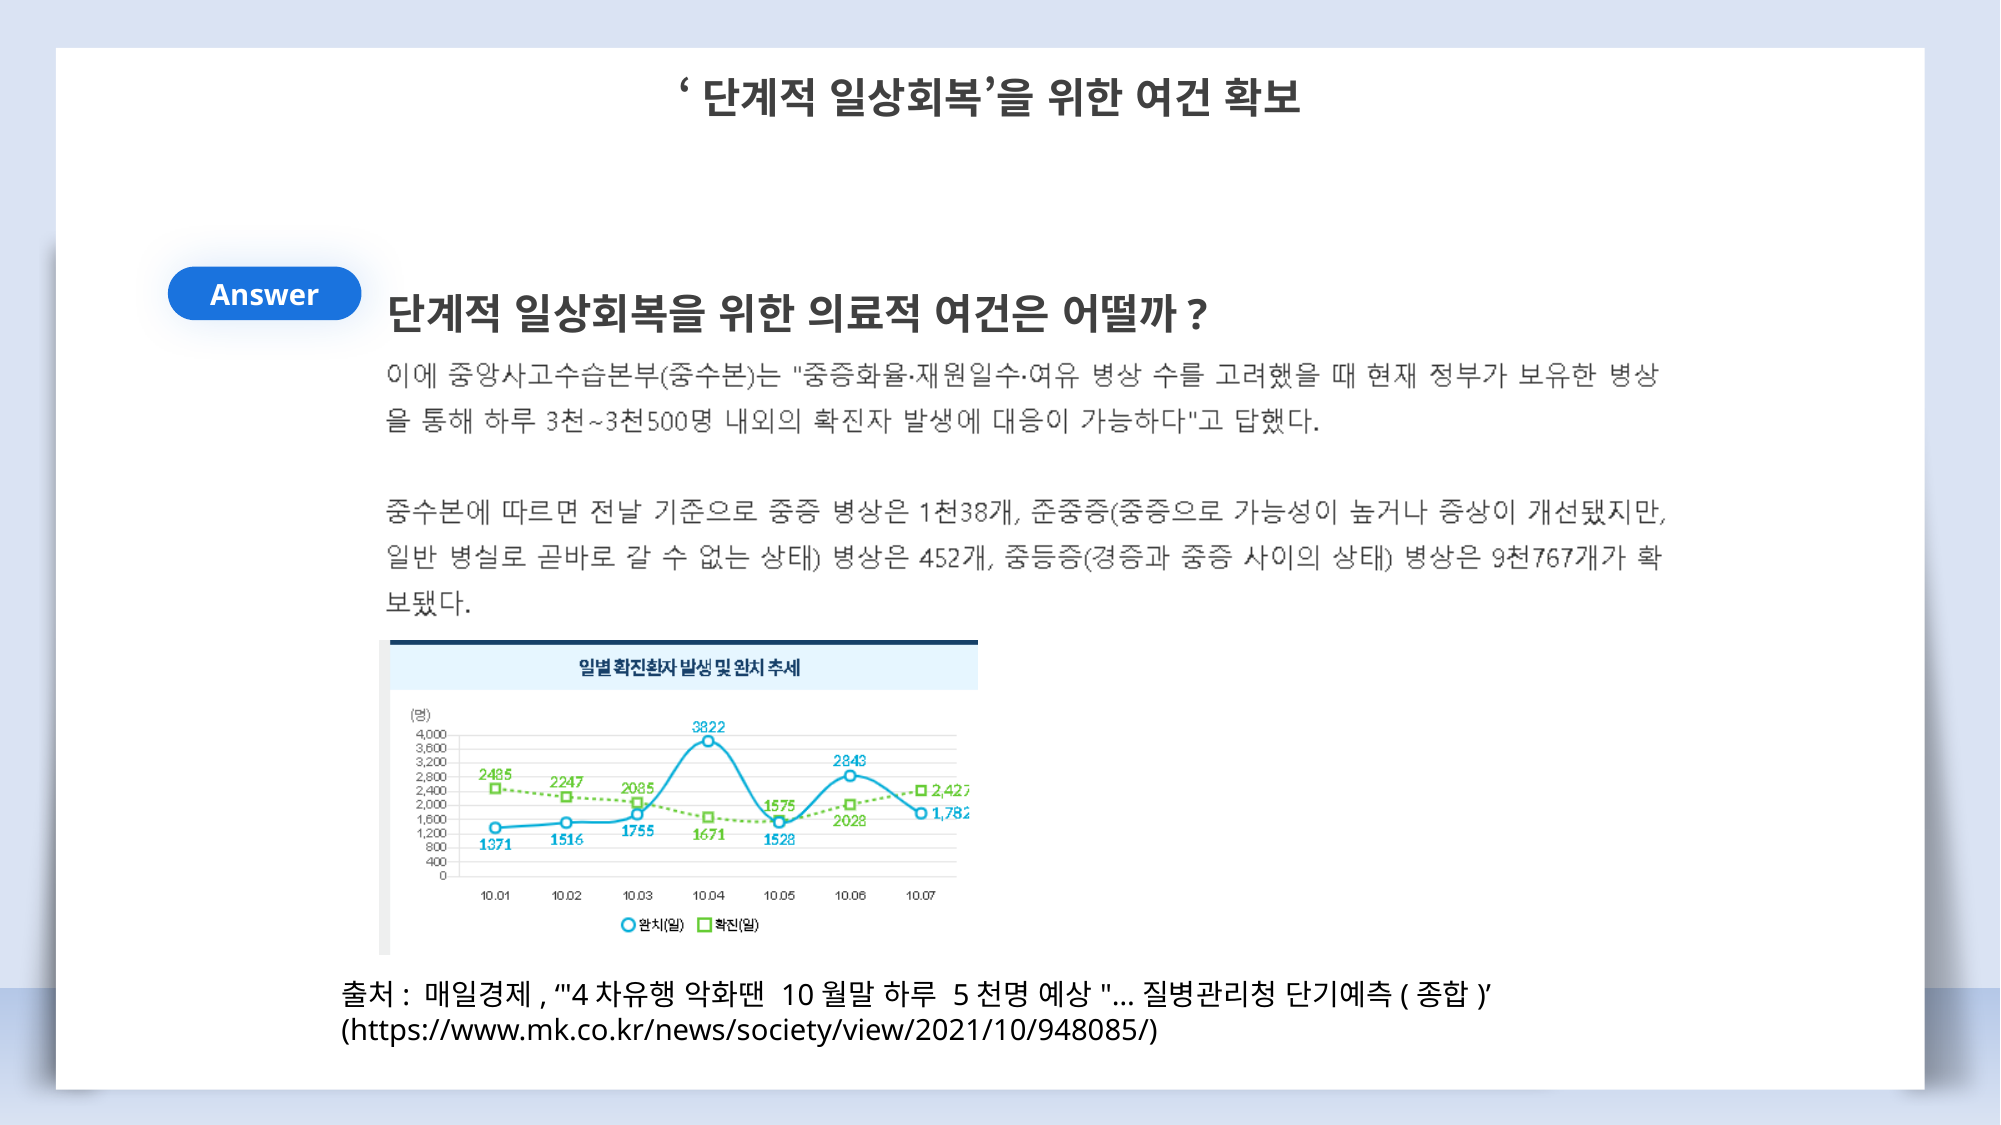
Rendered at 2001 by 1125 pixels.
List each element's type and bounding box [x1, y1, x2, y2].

picture [378, 640, 978, 955]
text_box [0, 0, 2000, 1125]
picture [378, 354, 1677, 635]
